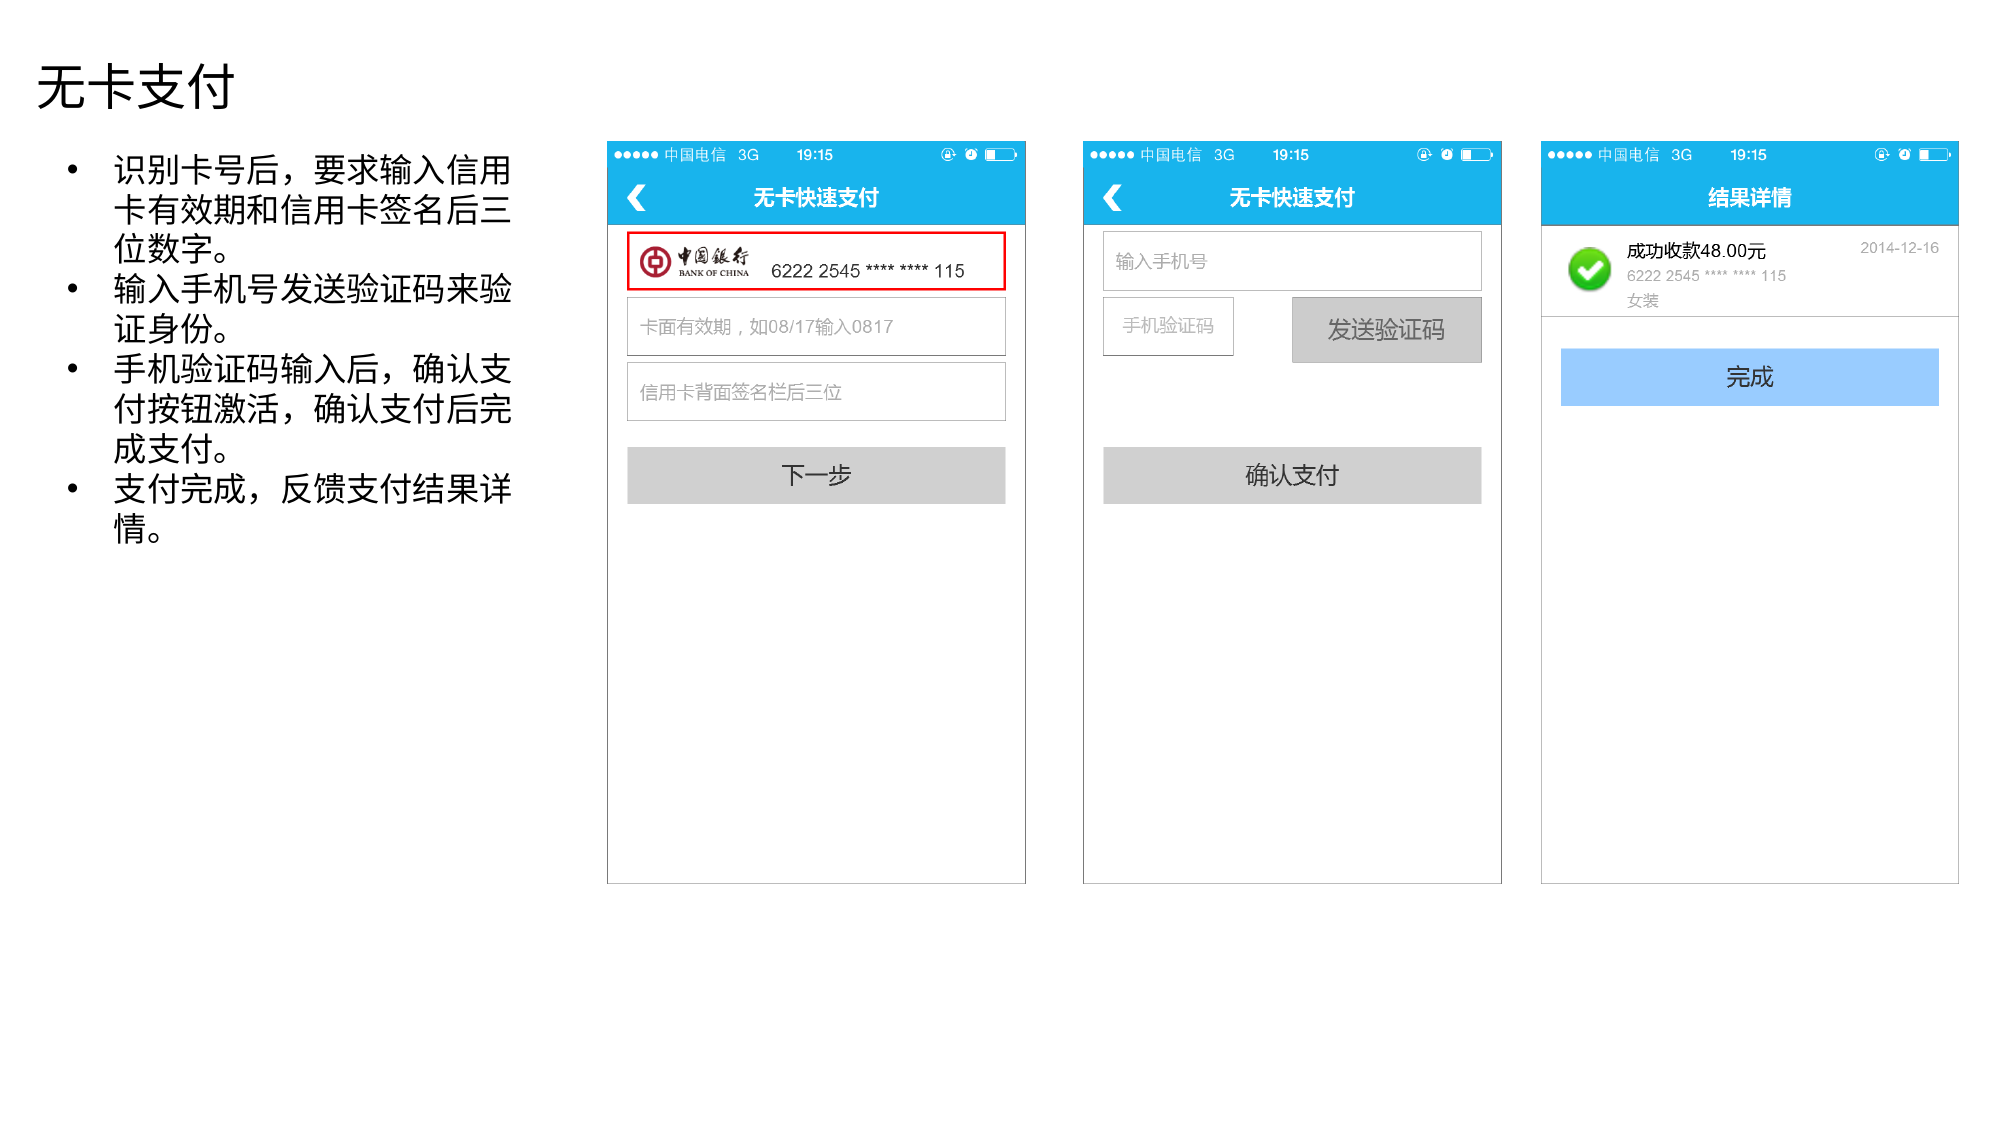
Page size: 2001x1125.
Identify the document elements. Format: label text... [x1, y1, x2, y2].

picture [607, 141, 1959, 884]
text_box 无卡支付 [22, 48, 252, 123]
text_box 识别卡号后，要求输入信用卡有效期和信用卡签名后三位数字。 输入手机号发送验证码来验证身份。 手机验证码输入后，确认支付按钮激活，确认支付后完成支付。 支付完成，反馈支付结果详情。 [52, 141, 560, 556]
